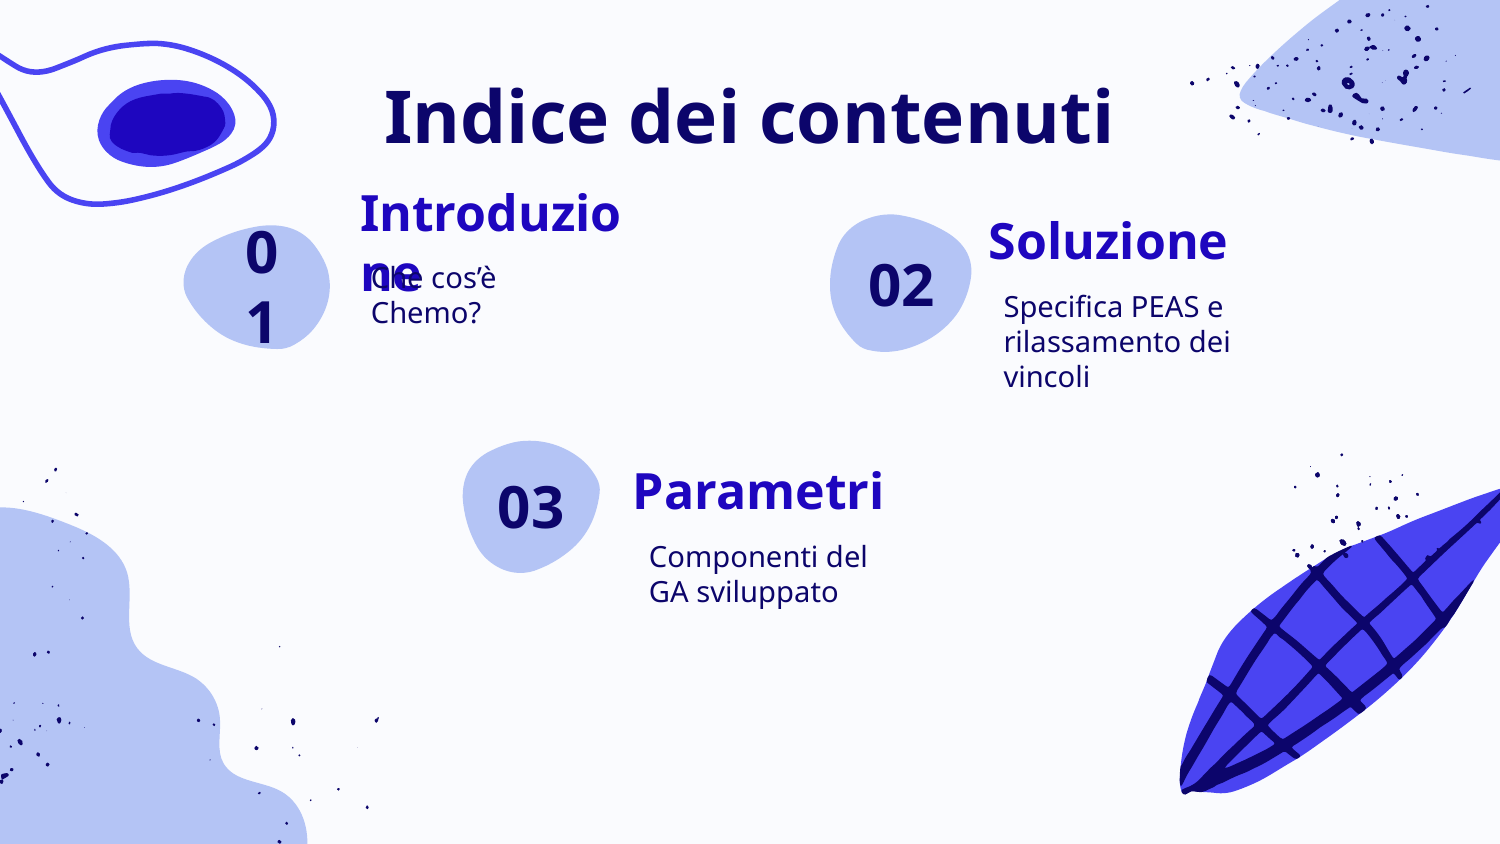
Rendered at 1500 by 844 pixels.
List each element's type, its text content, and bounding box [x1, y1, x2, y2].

text_box [183, 225, 330, 350]
title 01 [215, 243, 309, 327]
title 03 [479, 461, 583, 549]
subtitle Componenti del GA sviluppato [633, 526, 902, 620]
title 02 [850, 241, 954, 325]
subtitle Che cos’è Chemo? [355, 271, 624, 318]
title Indice dei contenuti [117, 72, 1383, 156]
text_box [830, 214, 972, 352]
title Introduzione [344, 220, 656, 263]
subtitle Specifica PEAS e rilassamento dei vincoli [988, 271, 1249, 410]
title Soluzione [973, 218, 1285, 260]
title Parametri [617, 468, 929, 511]
text_box [462, 440, 600, 573]
